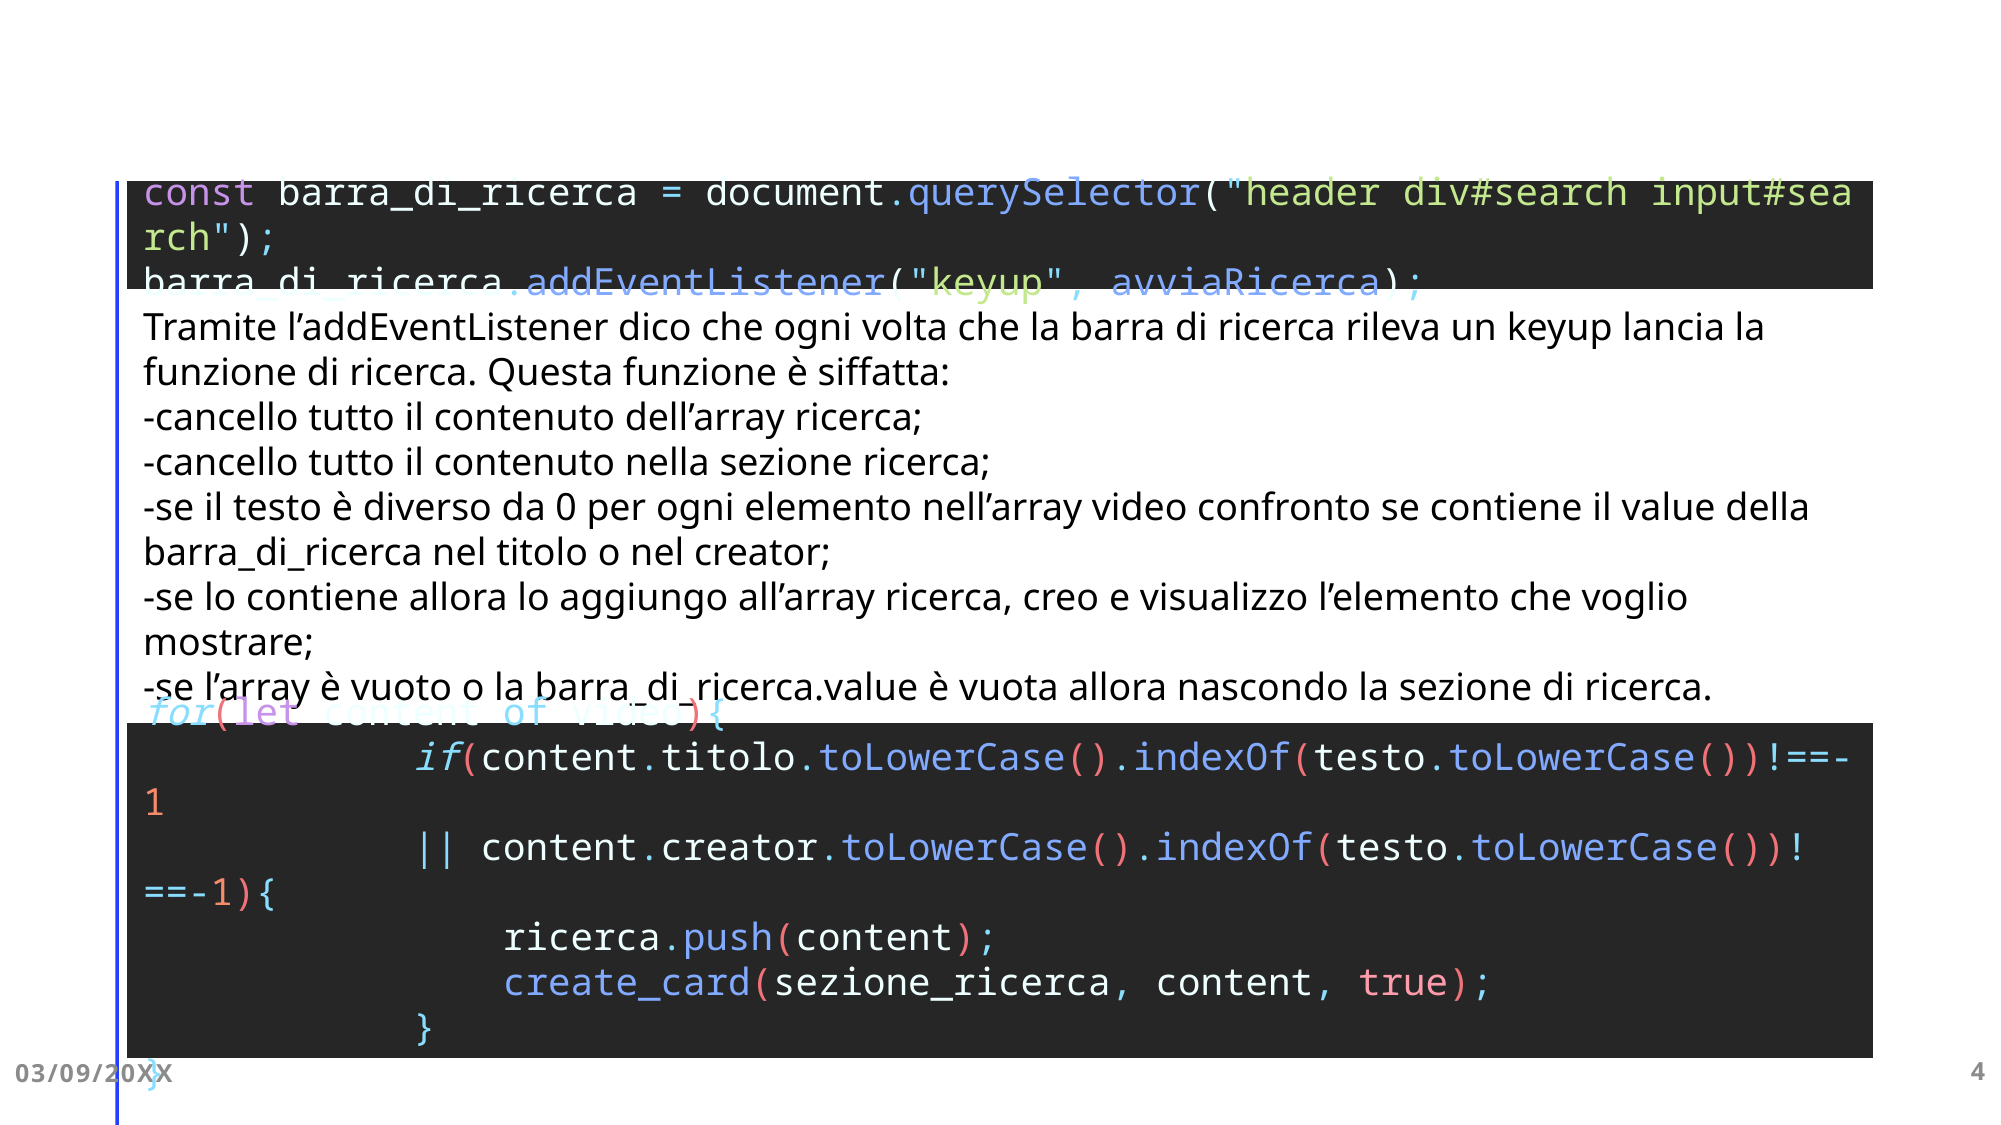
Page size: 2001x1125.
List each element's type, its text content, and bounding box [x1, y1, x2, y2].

text_box Tramite l’addEventListener dico che ogni volta che la barra di ricerca rileva un keyup lancia la funzione di ricerca. Questa funzione è siffatta: -cancello tutto il contenuto dell’array ricerca; -cancello tutto il contenuto nella sezione ricerca; -se il testo è diverso da 0 per ogni elemento nell’array video confronto se contiene il value della barra_di_ricerca nel titolo o nel creator; -se lo contiene allora lo aggiungo all’array ricerca, creo e visualizzo l’elemento che voglio mostrare; -se l’array è vuoto o la barra_di_ricerca.value è vuota allora nascondo la sezione di ricerca. [128, 295, 1872, 716]
slide_number 4 [1550, 1042, 2000, 1103]
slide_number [0, 1042, 450, 1103]
text_box const barra_di_ricerca = document.querySelector("header div#search input#search"); barra_di_ricerca.addEventListener("keyup", avviaRicerca); [127, 181, 1873, 289]
text_box for(let content of video){ if(content.titolo.toLowerCase().indexOf(testo.toLowerCase())!==-1 || content.creator.toLowerCase().indexOf(testo.toLowerCase())!==-1){ ricerca.push(content); create_card(sezione_ricerca, content, true); } } [127, 723, 1873, 1058]
